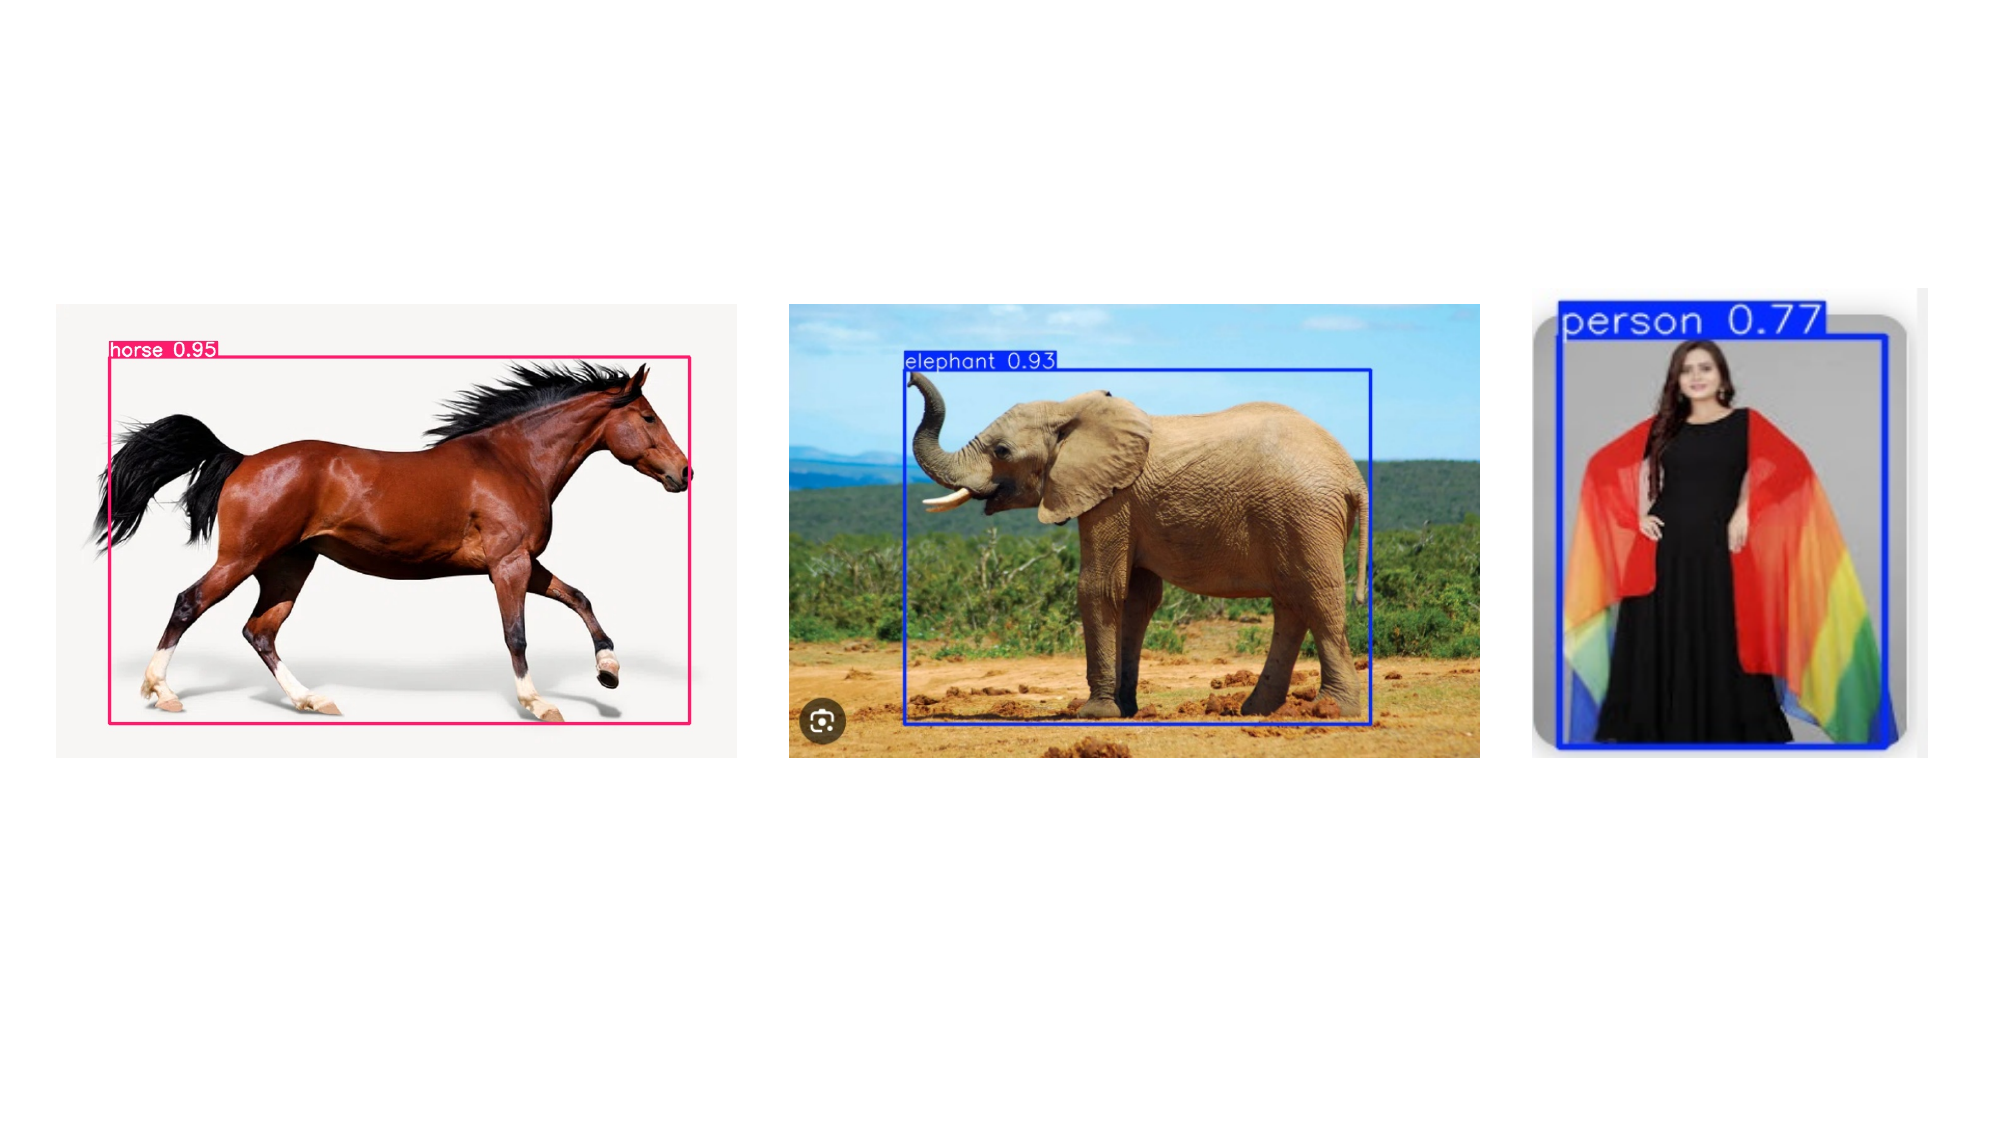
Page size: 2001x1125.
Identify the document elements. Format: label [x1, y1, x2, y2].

picture [1532, 288, 1928, 758]
picture [56, 304, 737, 758]
picture [789, 304, 1480, 758]
